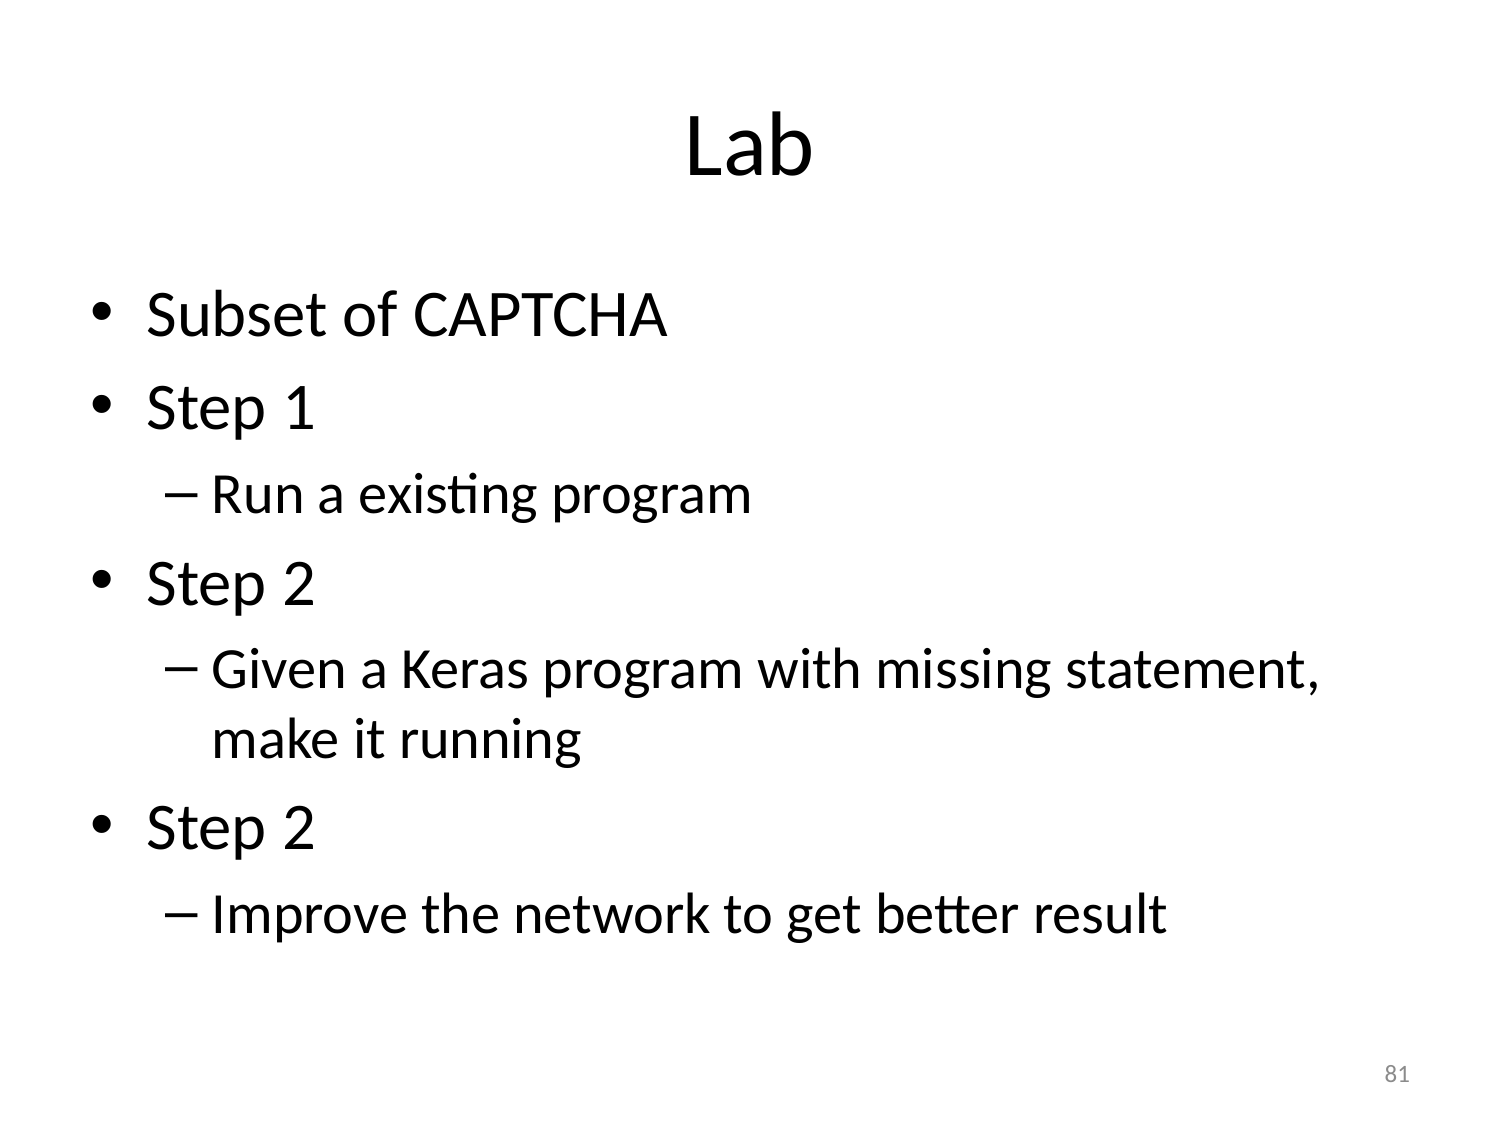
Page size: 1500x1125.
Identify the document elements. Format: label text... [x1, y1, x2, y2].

list Subset of CAPTCHA Step 1 Run a existing program Step 2 Given a Keras program with missing statement, make it running Step 2 Improve the network to get better result [75, 262, 1425, 1005]
title Lab [75, 45, 1425, 233]
slide_number 81 [1074, 1042, 1425, 1103]
